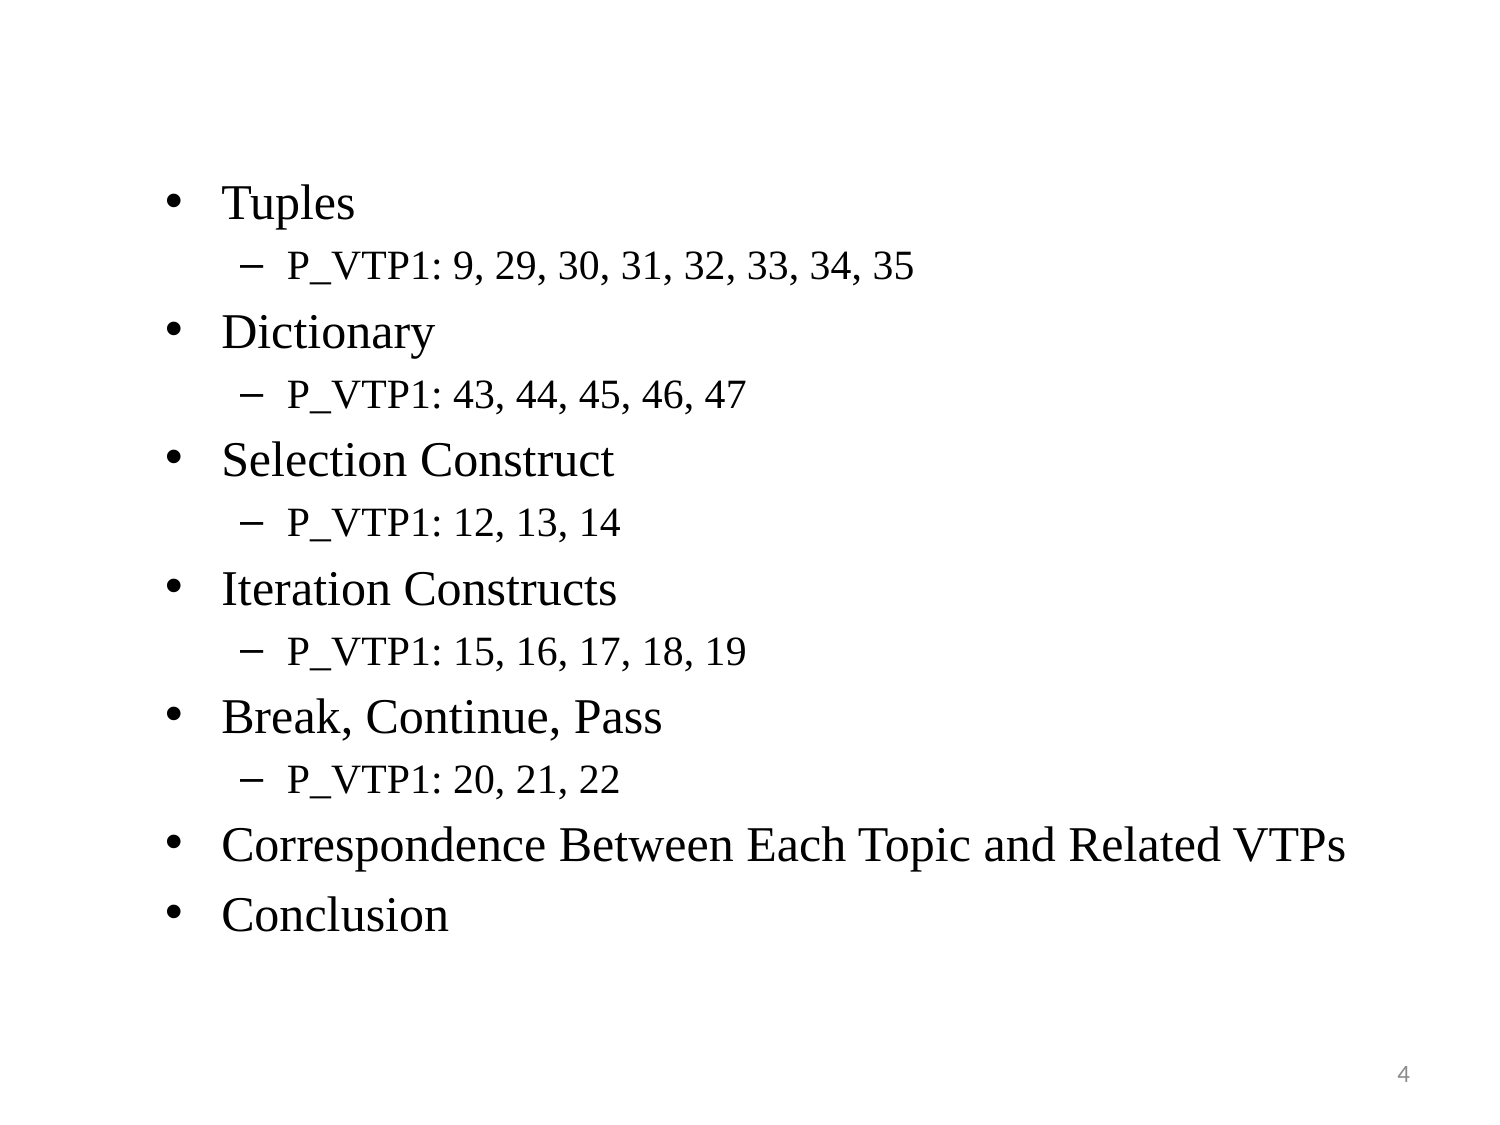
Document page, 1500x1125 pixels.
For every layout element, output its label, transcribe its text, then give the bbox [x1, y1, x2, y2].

list Tuples P_VTP1: 9, 29, 30, 31, 32, 33, 34, 35 Dictionary P_VTP1: 43, 44, 45, 46, 47 Selection Construct P_VTP1: 12, 13, 14 Iteration Constructs P_VTP1: 15, 16, 17, 18, 19 Break, Continue, Pass P_VTP1: 20, 21, 22 Correspondence Between Each Topic and Related VTPs Conclusion [150, 162, 1400, 1063]
slide_number 4 [1074, 1042, 1425, 1103]
